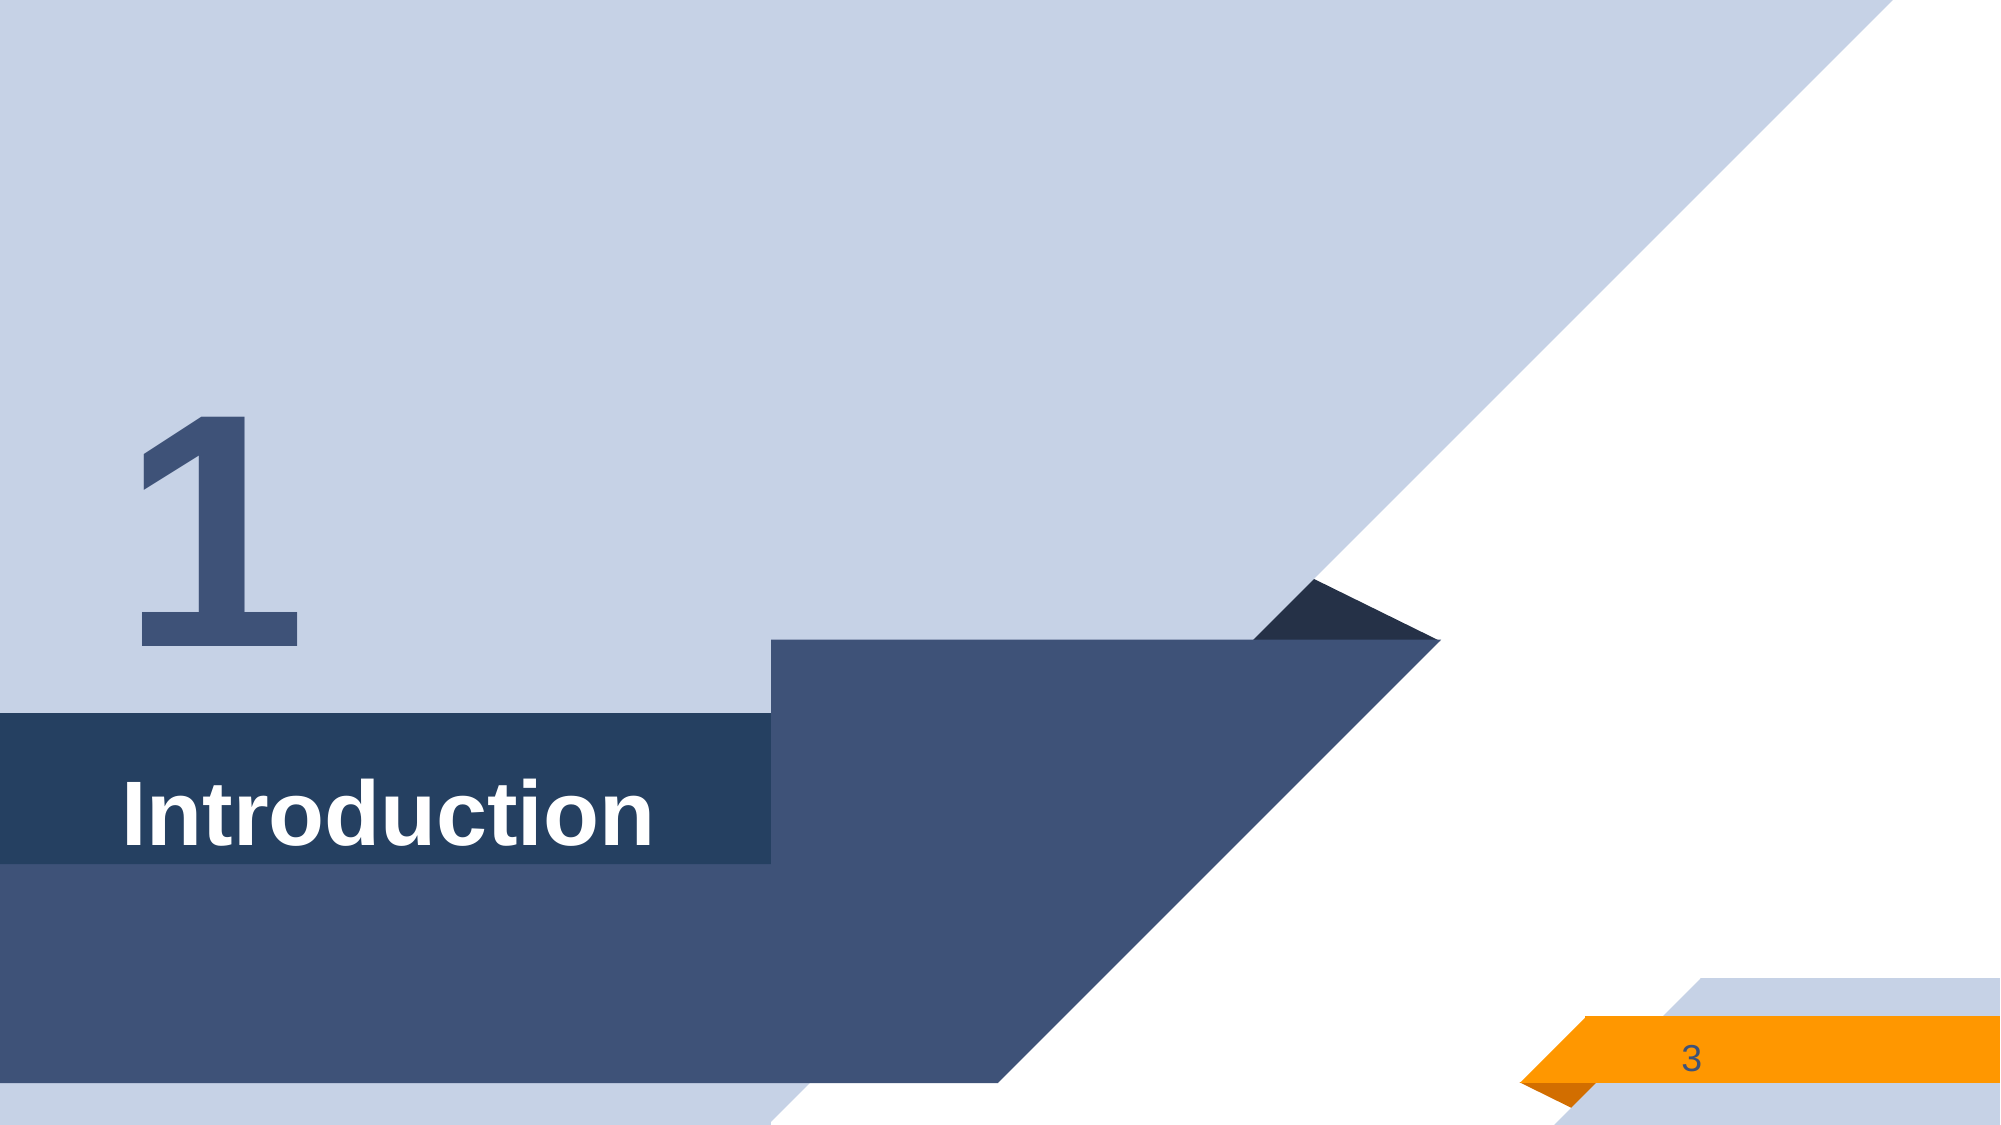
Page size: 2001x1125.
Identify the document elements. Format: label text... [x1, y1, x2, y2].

text_box Introduction [0, 713, 771, 865]
slide_number 3 [1675, 1026, 1730, 1125]
text_box 1 [0, 0, 771, 713]
